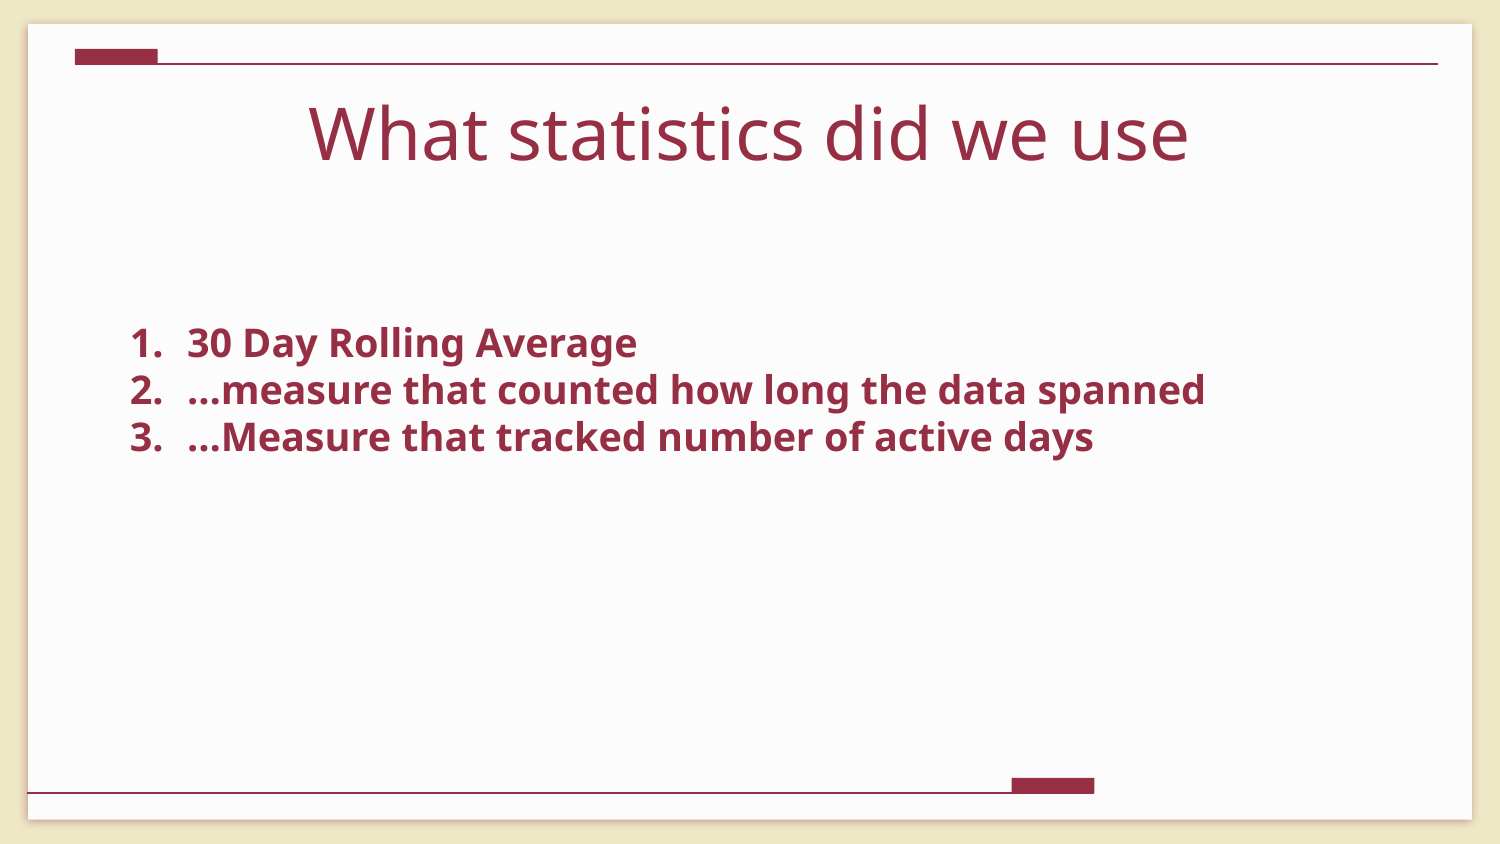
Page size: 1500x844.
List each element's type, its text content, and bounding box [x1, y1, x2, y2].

title What statistics did we use [118, 72, 1382, 167]
text_box 30 Day Rolling Average …measure that counted how long the data spanned …Measure that tracked number of active days [97, 302, 1403, 542]
